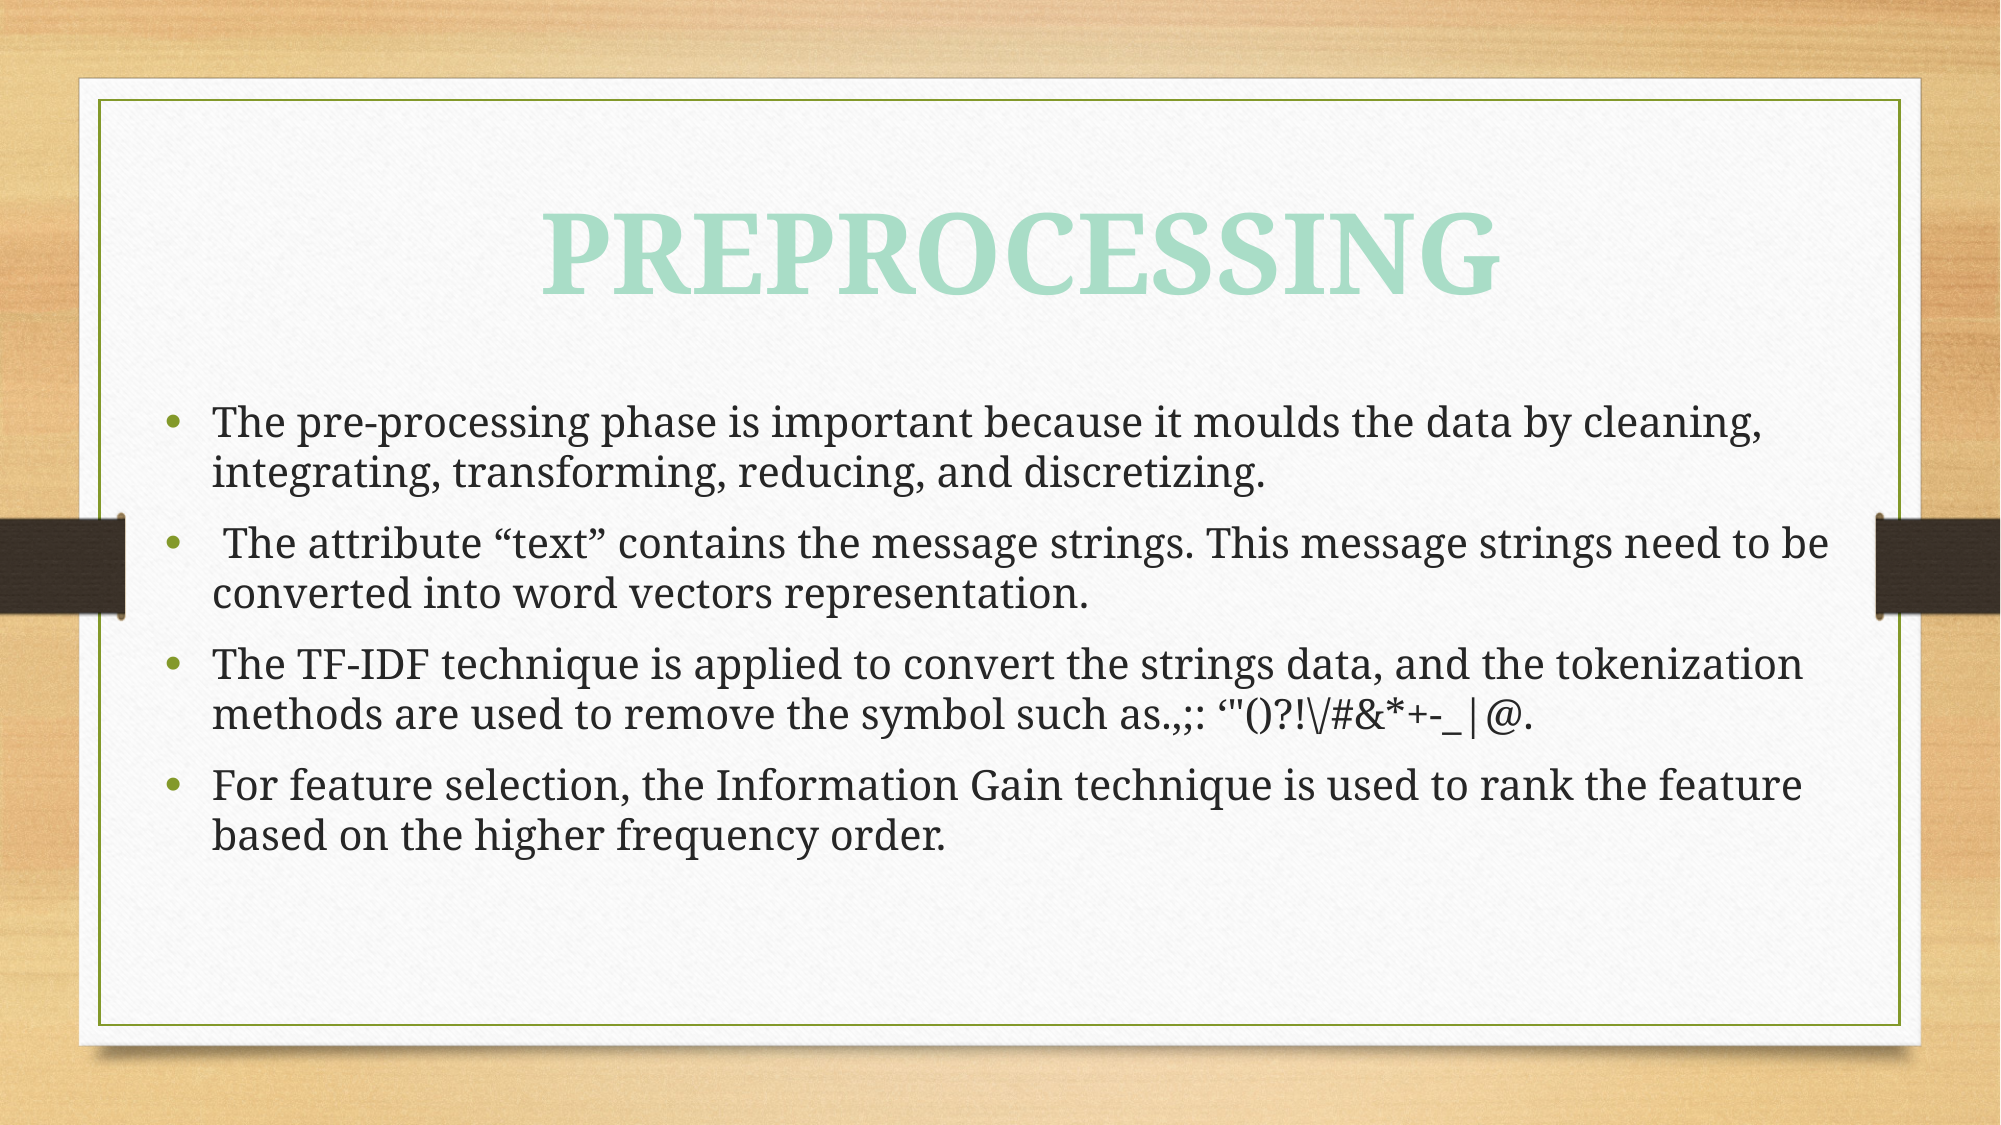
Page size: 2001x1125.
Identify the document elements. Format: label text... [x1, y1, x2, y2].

picture [0, 0, 2001, 1125]
list The pre-processing phase is important because it moulds the data by cleaning, integrating, transforming, reducing, and discretizing. The attribute “text” contains the message strings. This message strings need to be converted into word vectors representation. The TF-IDF technique is applied to convert the strings data, and the tokenization methods are used to remove the symbol such as.,;: ‘"()?!\/#&*+-_|@. For feature selection, the Information Gain technique is used to rank the feature based on the higher frequency order. [149, 388, 1850, 950]
text_box PREPROCESSING [525, 174, 1519, 325]
